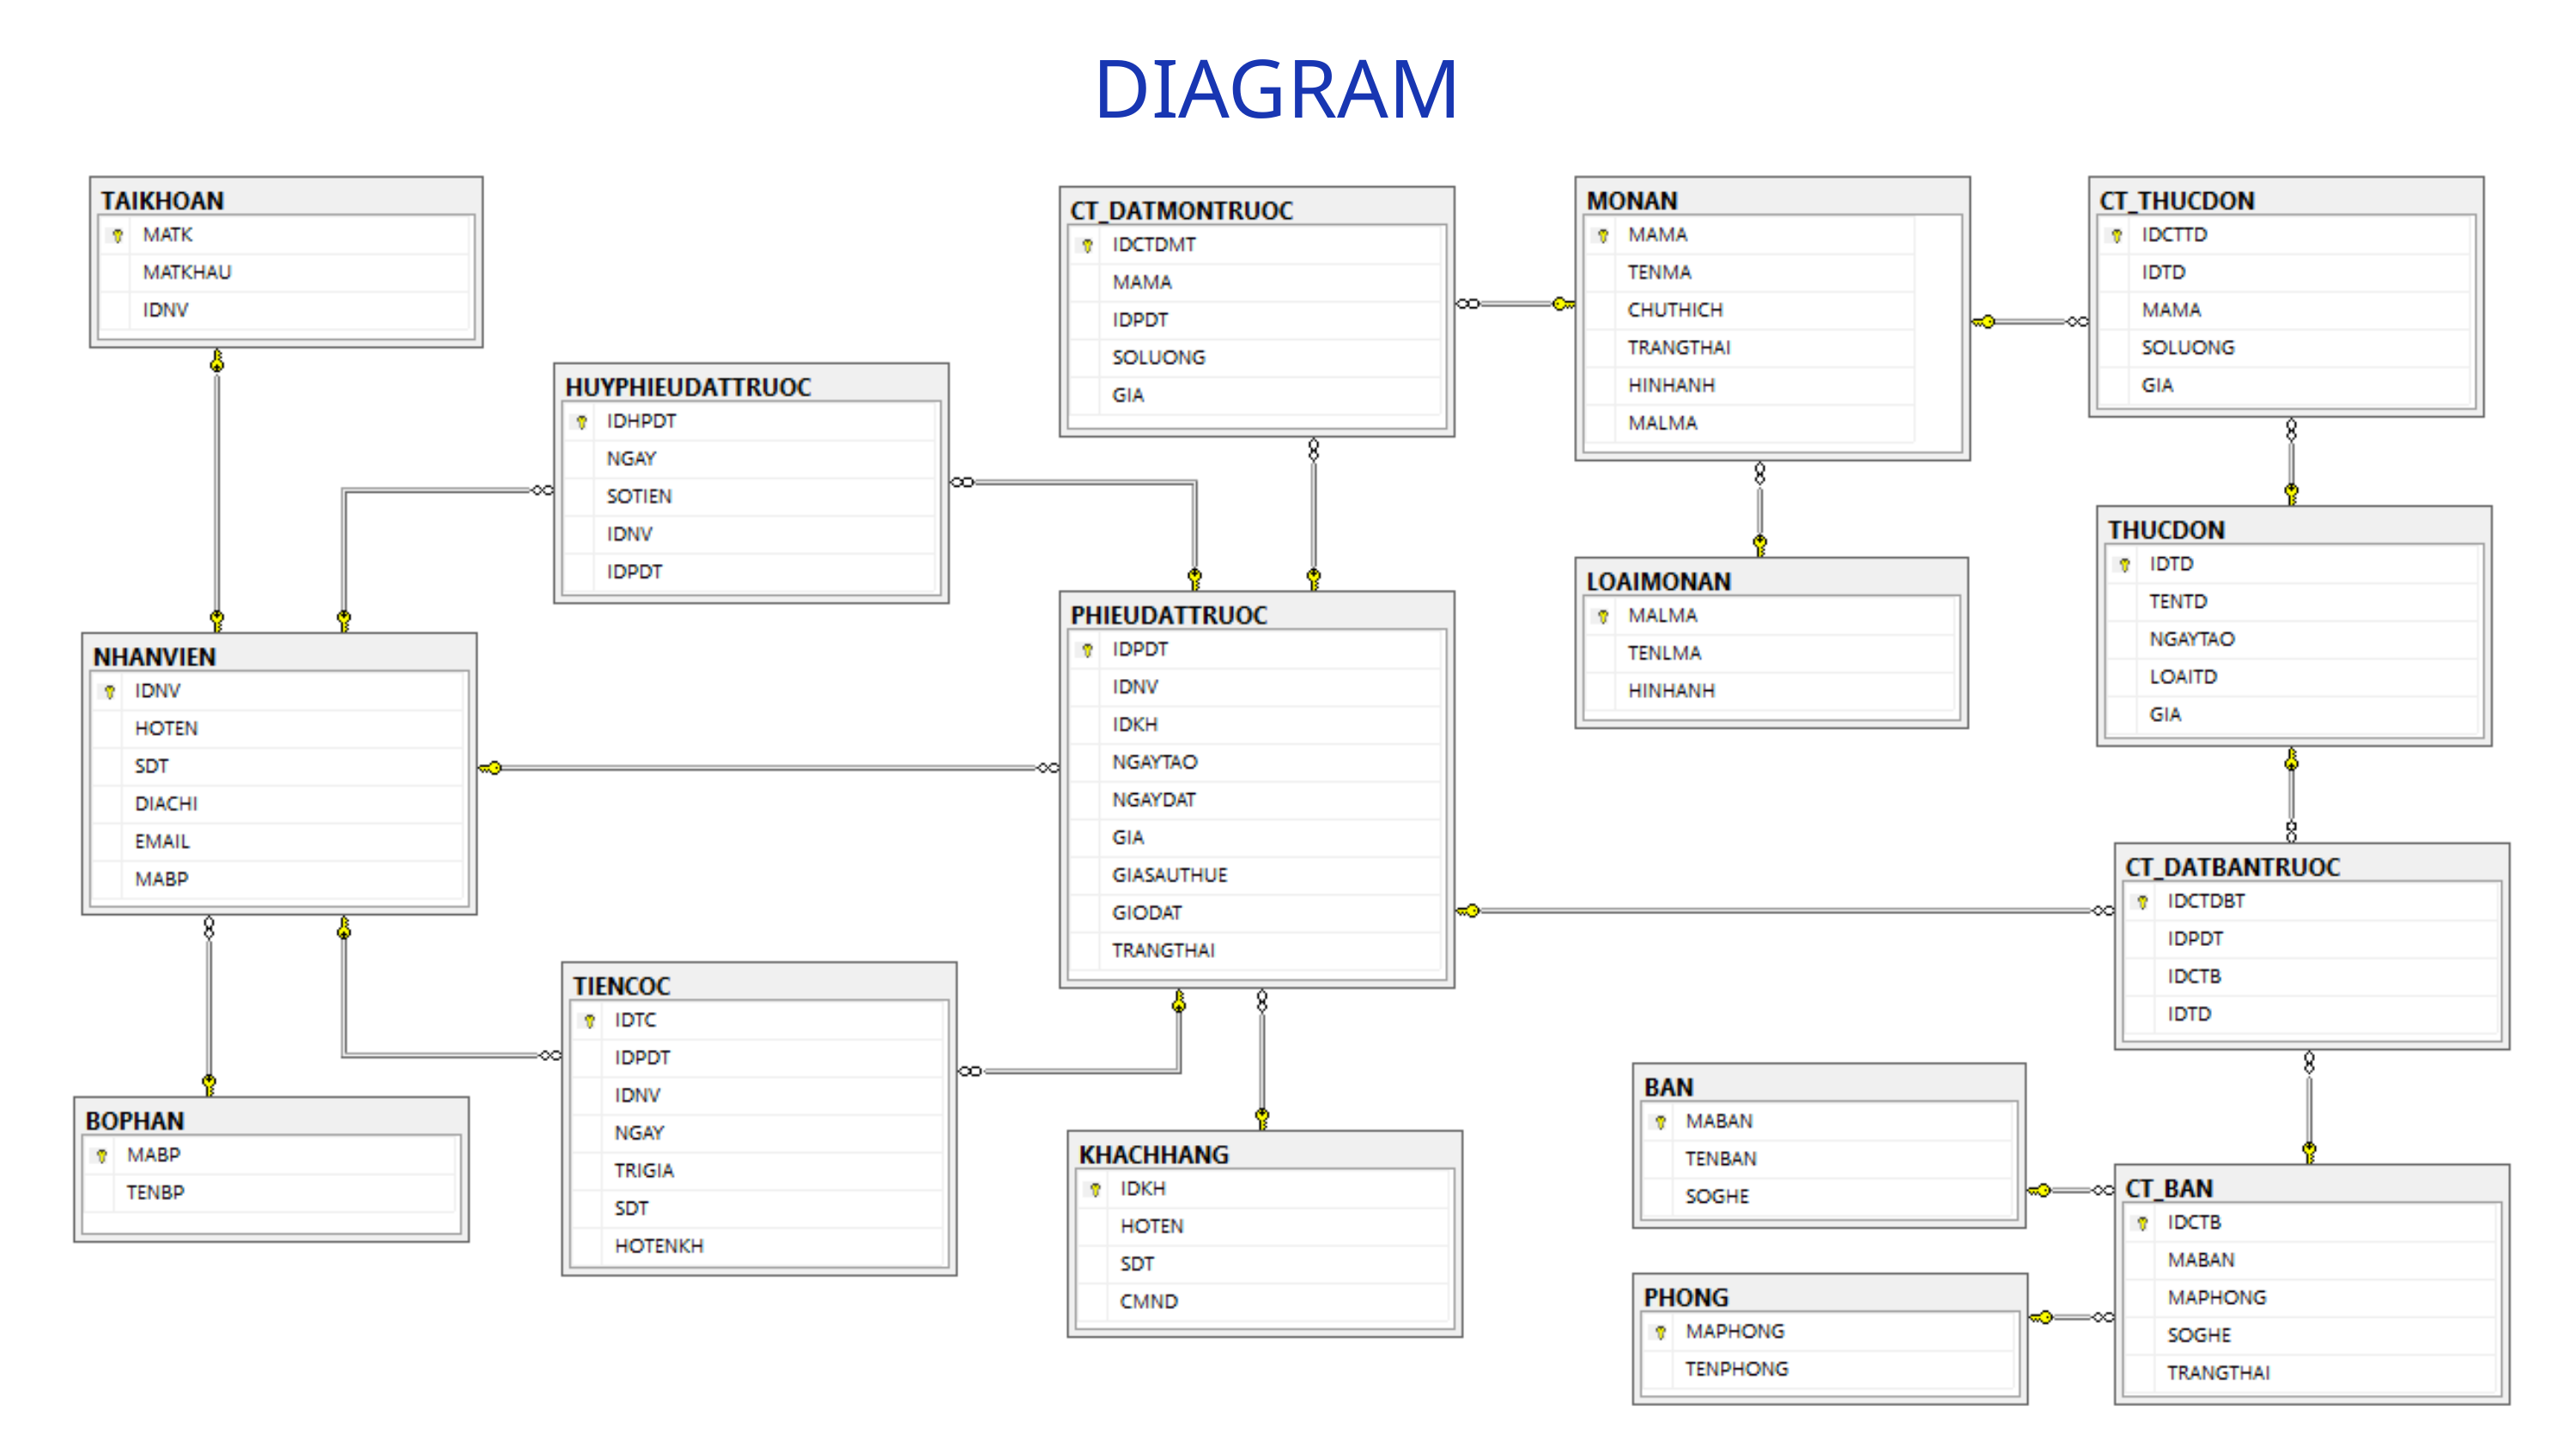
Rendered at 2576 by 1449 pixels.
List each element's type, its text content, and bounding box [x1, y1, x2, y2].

picture [68, 135, 2534, 1432]
text_box DIAGRAM [43, 37, 2512, 135]
